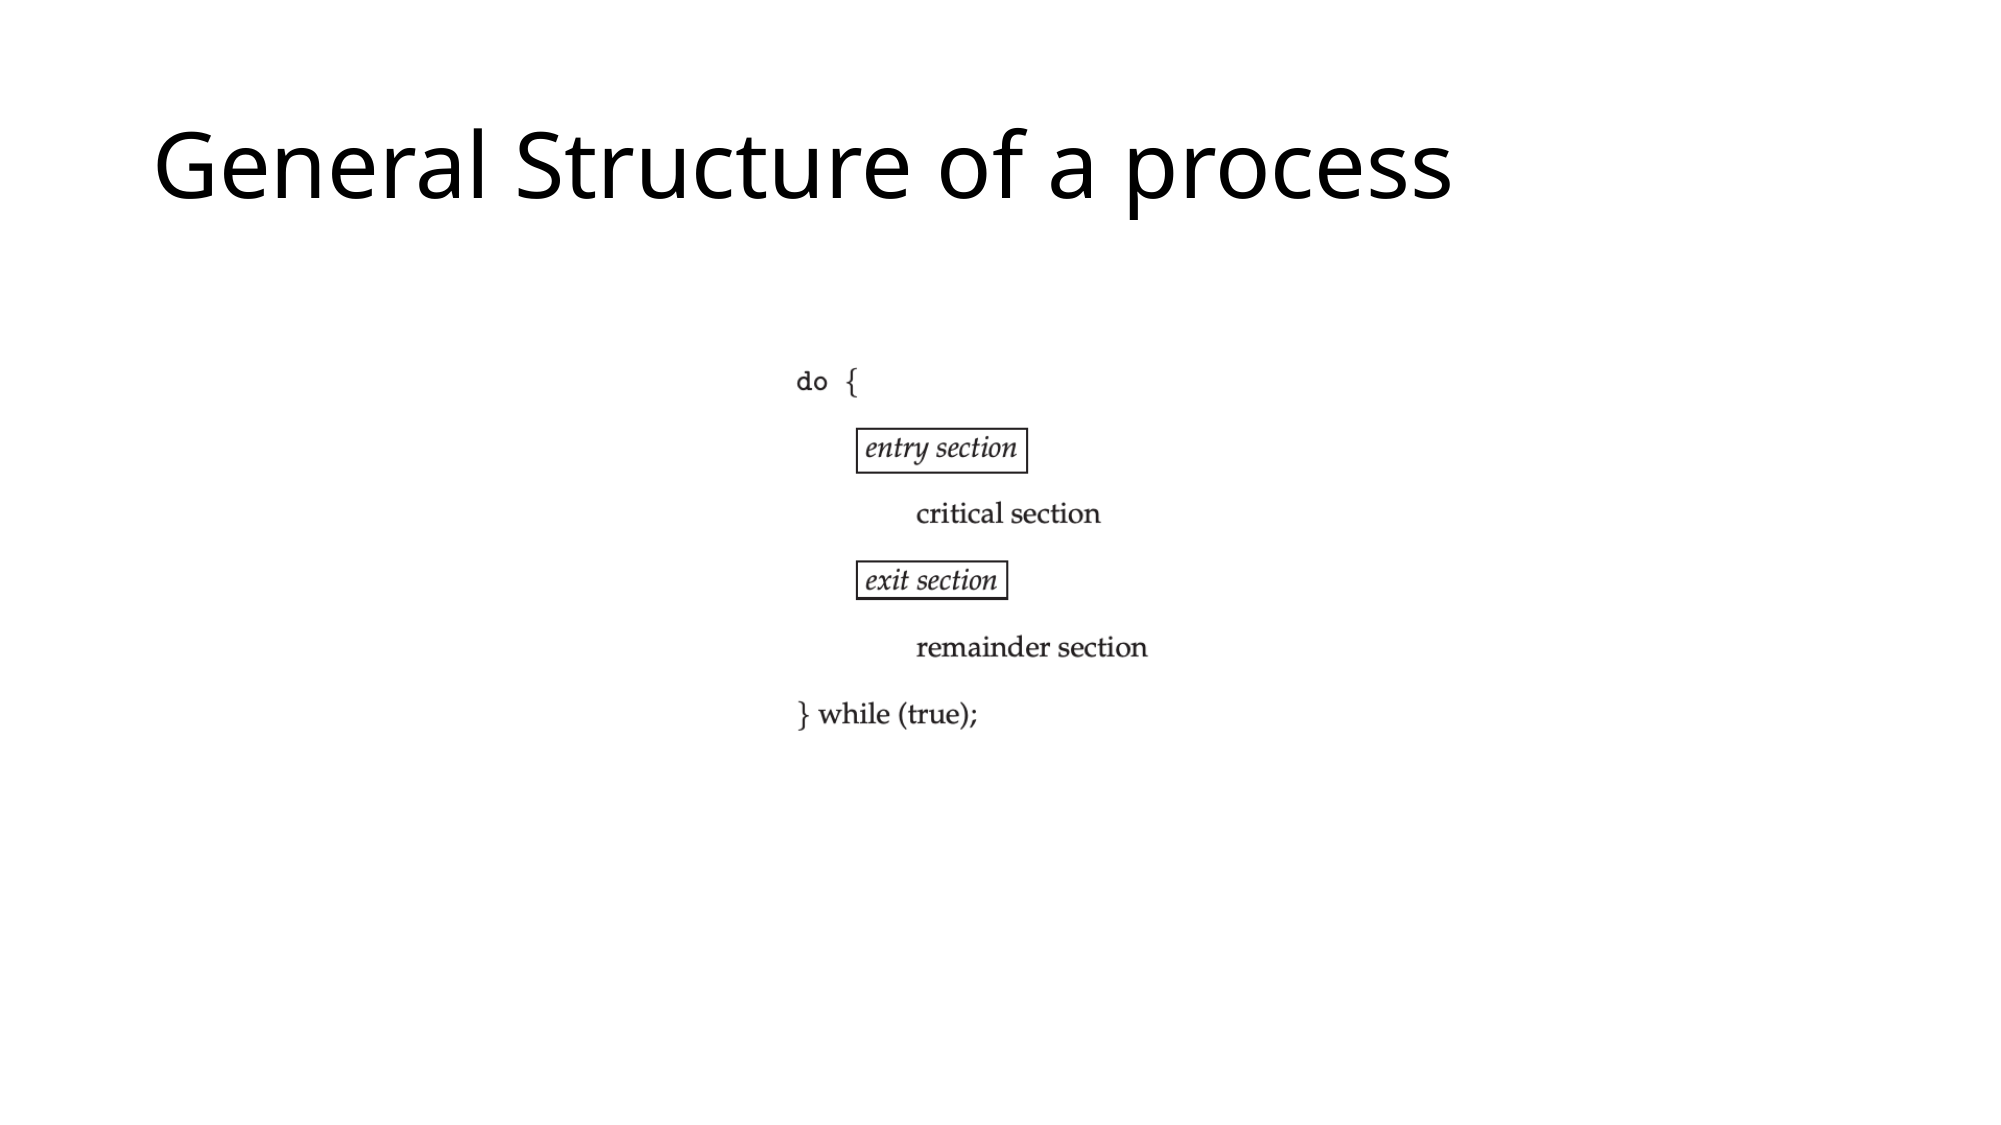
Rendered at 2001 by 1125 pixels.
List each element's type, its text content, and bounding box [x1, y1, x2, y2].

title General Structure of a process [137, 59, 1863, 278]
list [668, 363, 1238, 762]
